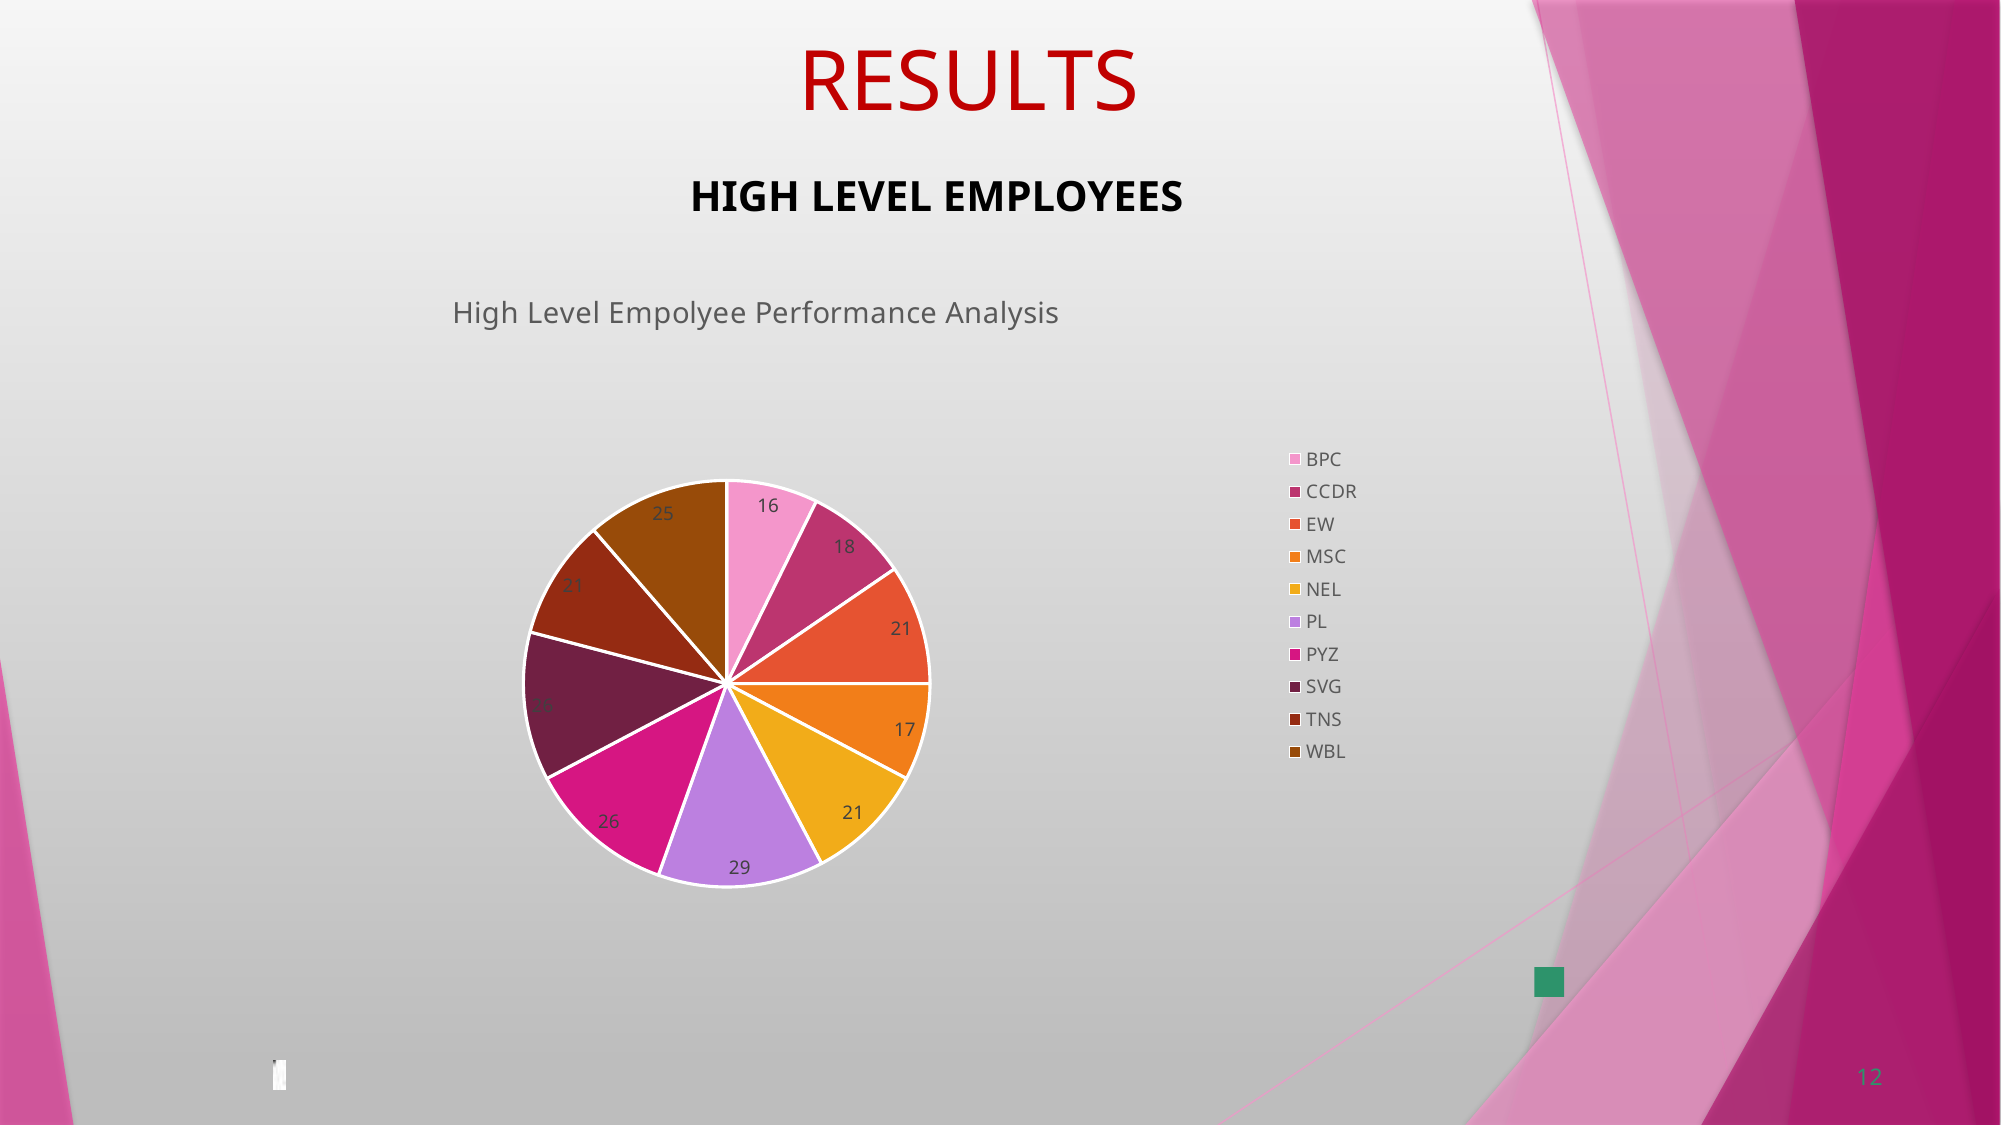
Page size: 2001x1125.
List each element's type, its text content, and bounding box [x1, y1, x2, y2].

chart [136, 260, 1376, 951]
text_box [1534, 967, 1565, 997]
text_box 12 [1849, 1061, 1888, 1095]
picture [272, 1060, 287, 1091]
text_box HIGH LEVEL EMPLOYEES [675, 161, 1371, 227]
title RESULTS [796, 24, 1197, 161]
